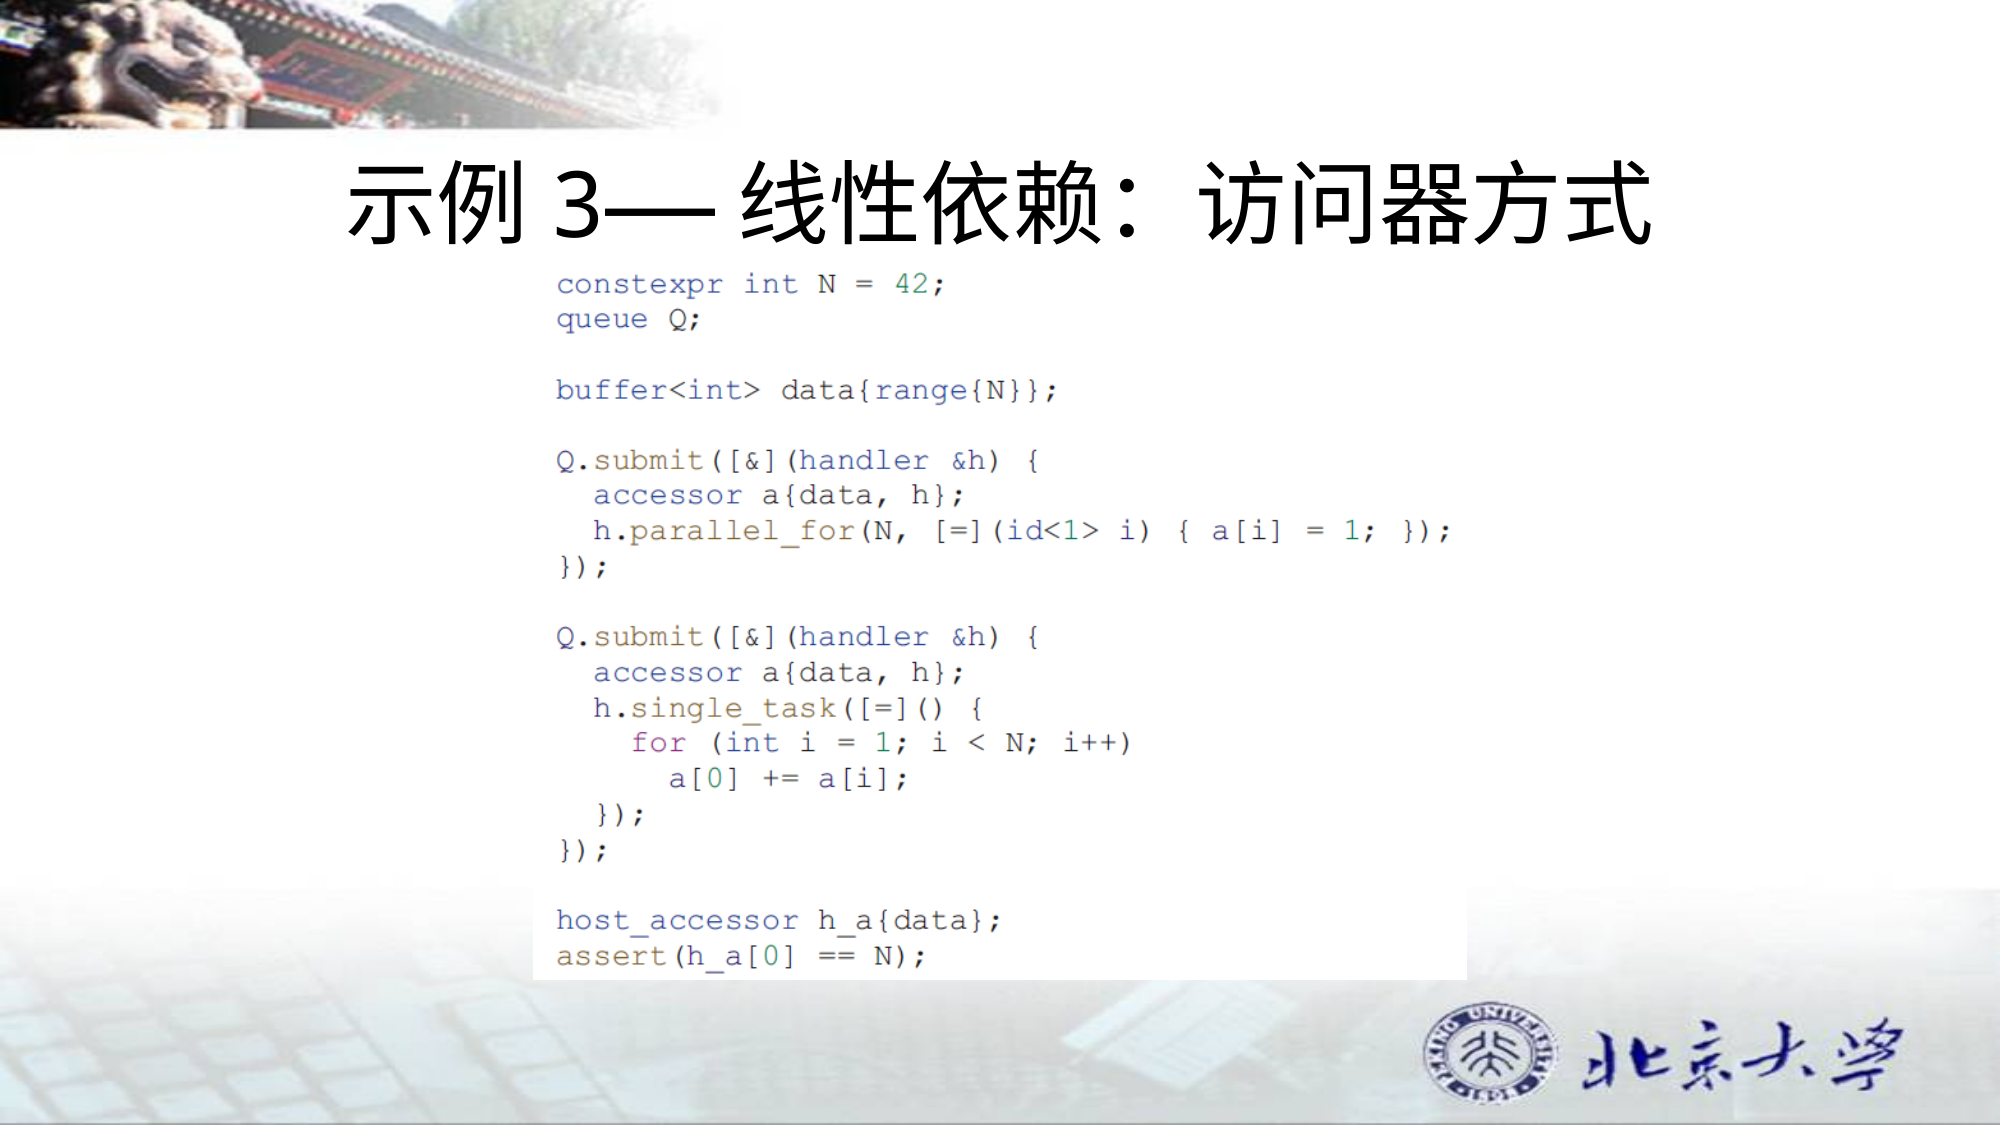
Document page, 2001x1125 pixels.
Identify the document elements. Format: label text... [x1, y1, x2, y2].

title 示例3——线性依赖：访问器方式 [99, 145, 1900, 258]
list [533, 257, 1467, 981]
picture [0, 0, 2000, 1125]
